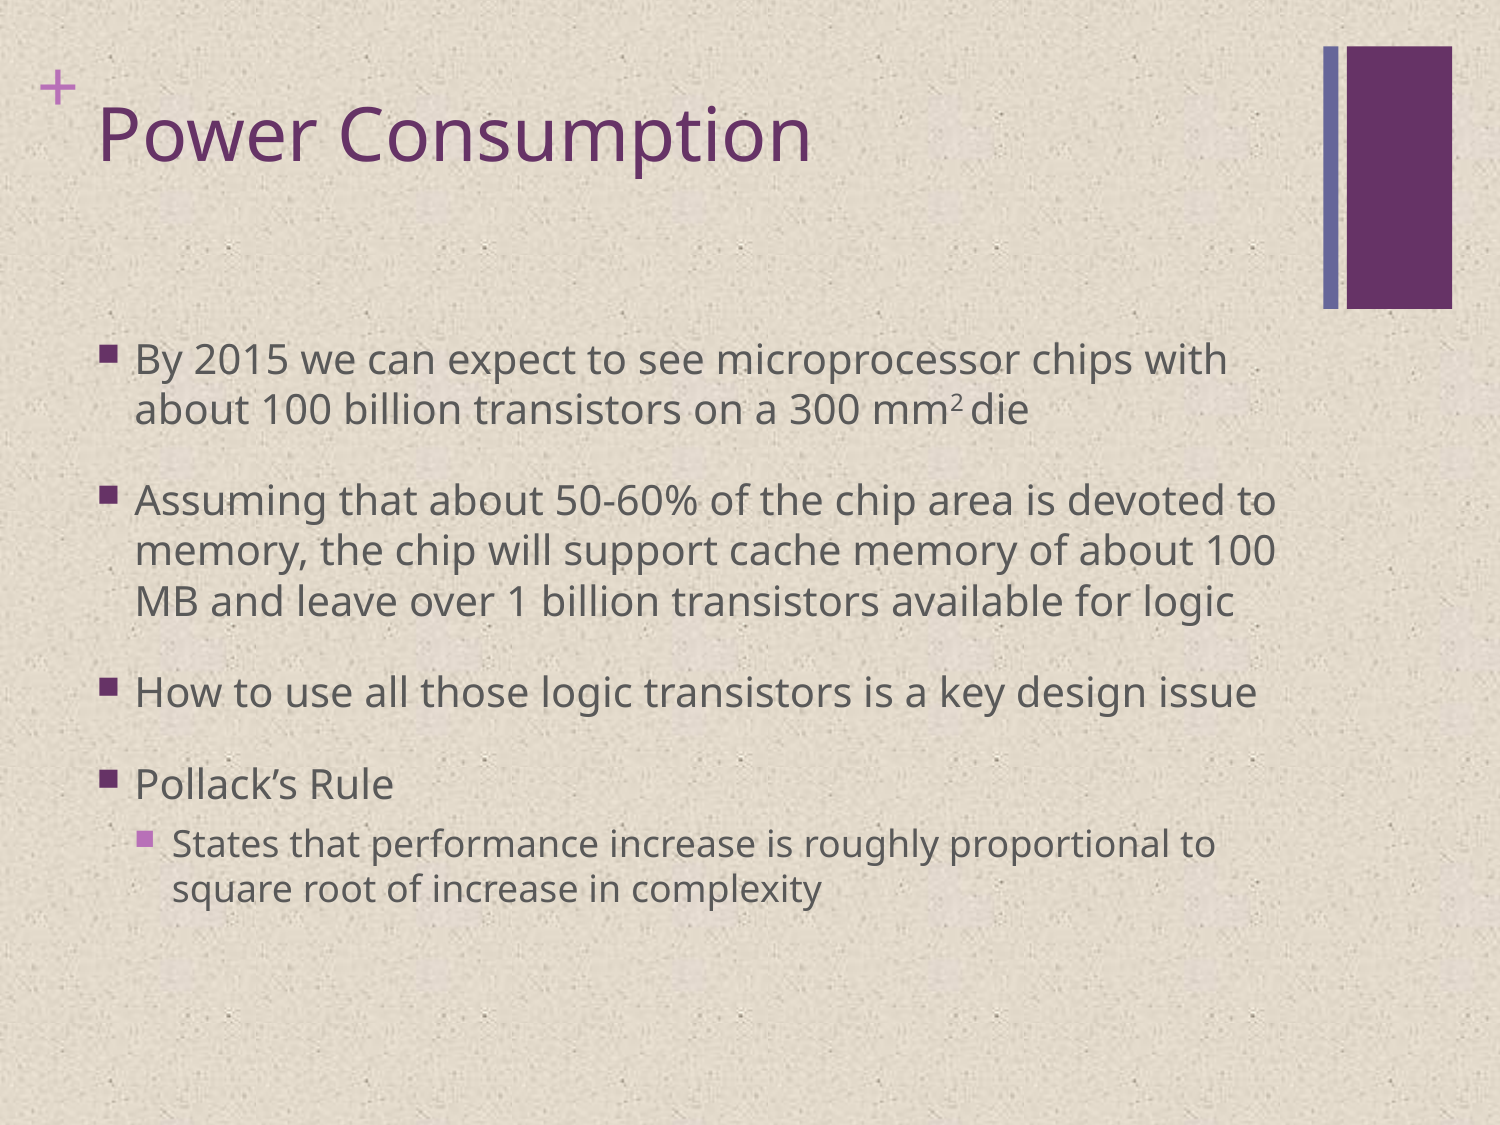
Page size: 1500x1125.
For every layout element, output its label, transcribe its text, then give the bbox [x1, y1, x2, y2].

list By 2015 we can expect to see microprocessor chips with about 100 billion transistors on a 300 mm2 die Assuming that about 50-60% of the chip area is devoted to memory, the chip will support cache memory of about 100 MB and leave over 1 billion transistors available for logic How to use all those logic transistors is a key design issue Pollack’s Rule States that performance increase is roughly proportional to square root of increase in complexity [81, 324, 1338, 1005]
picture [0, 0, 1500, 1125]
title Power Consumption [81, 79, 1322, 263]
